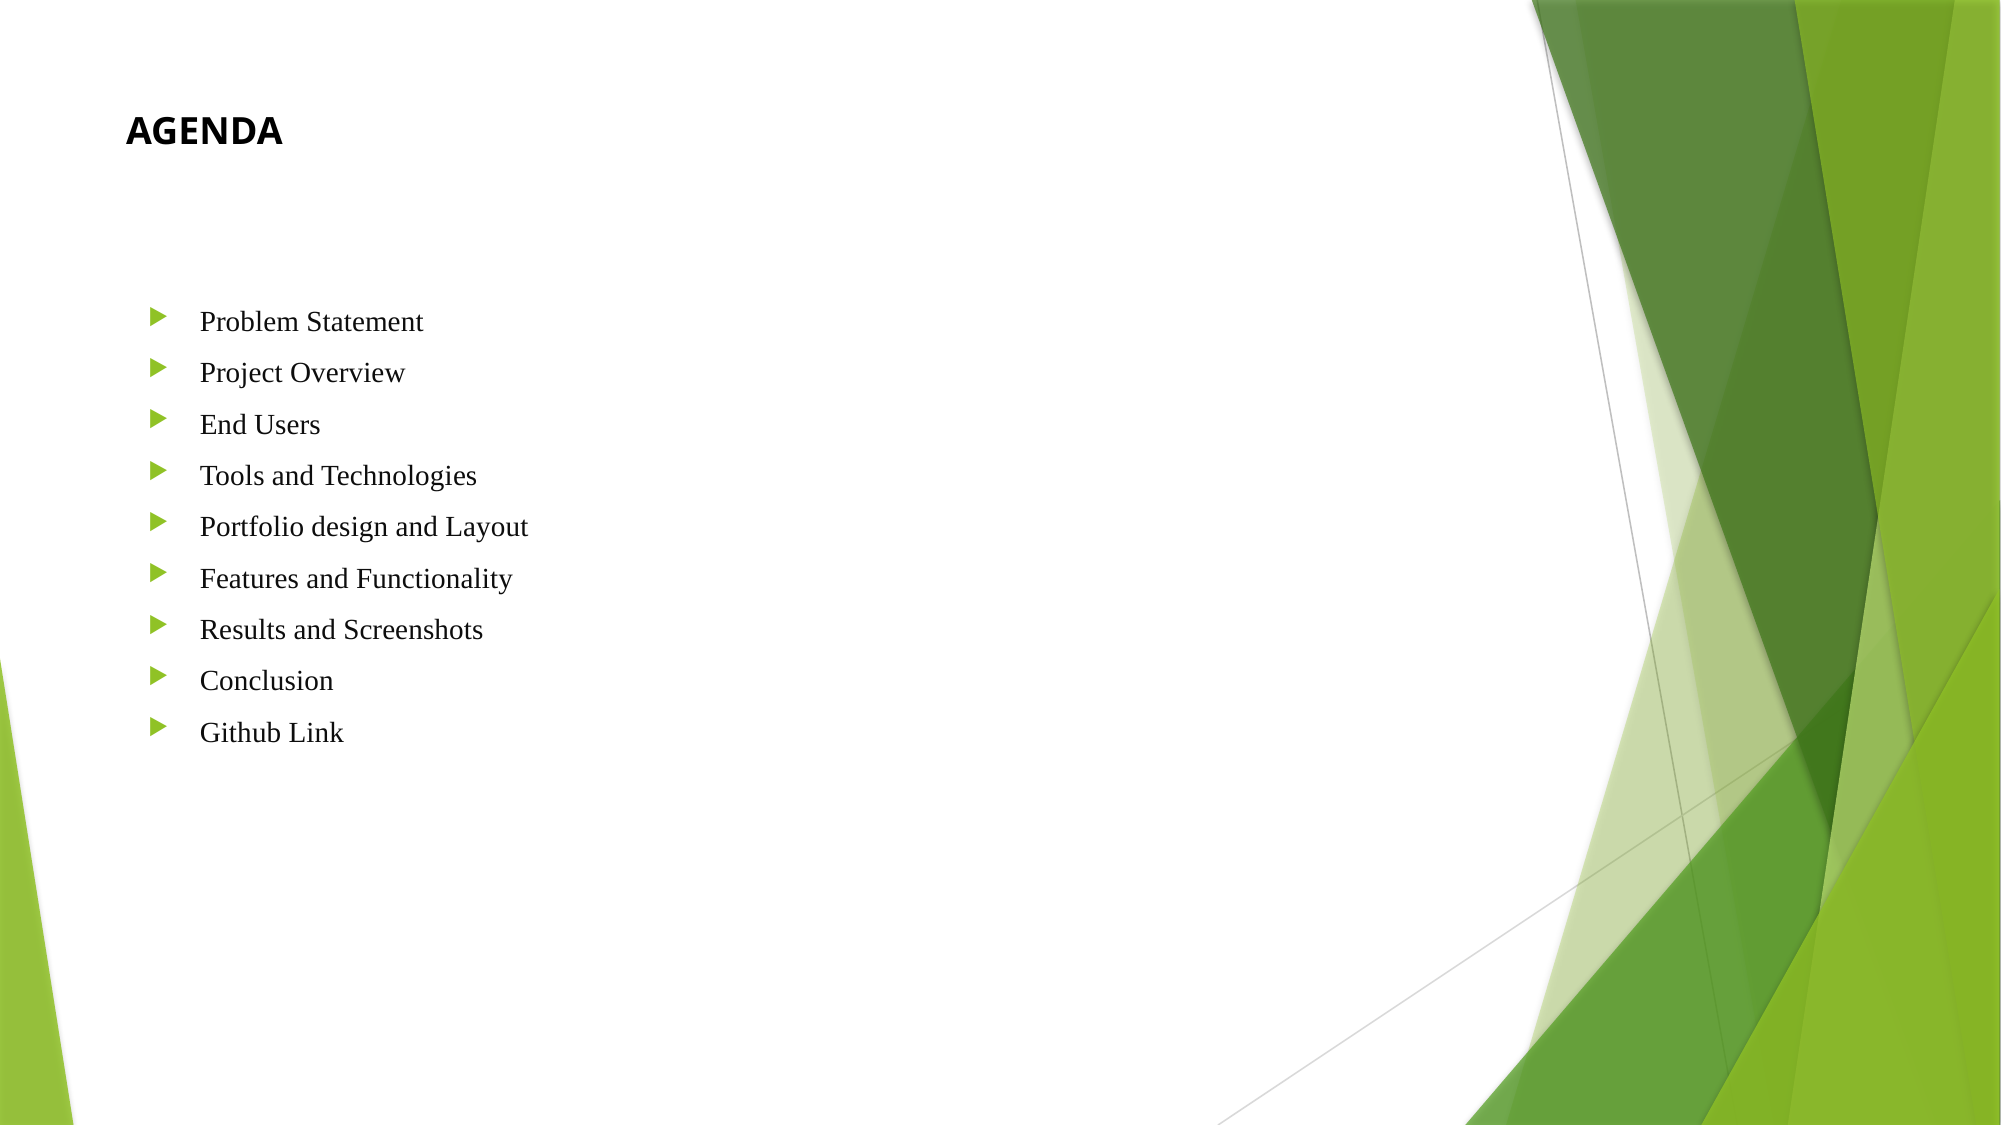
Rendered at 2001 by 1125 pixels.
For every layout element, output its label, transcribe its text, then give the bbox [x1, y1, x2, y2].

title AGENDA [111, 99, 1522, 317]
list Problem Statement Project Overview End Users Tools and Technologies Portfolio design and Layout Features and Functionality Results and Screenshots Conclusion Github Link [133, 208, 1544, 845]
